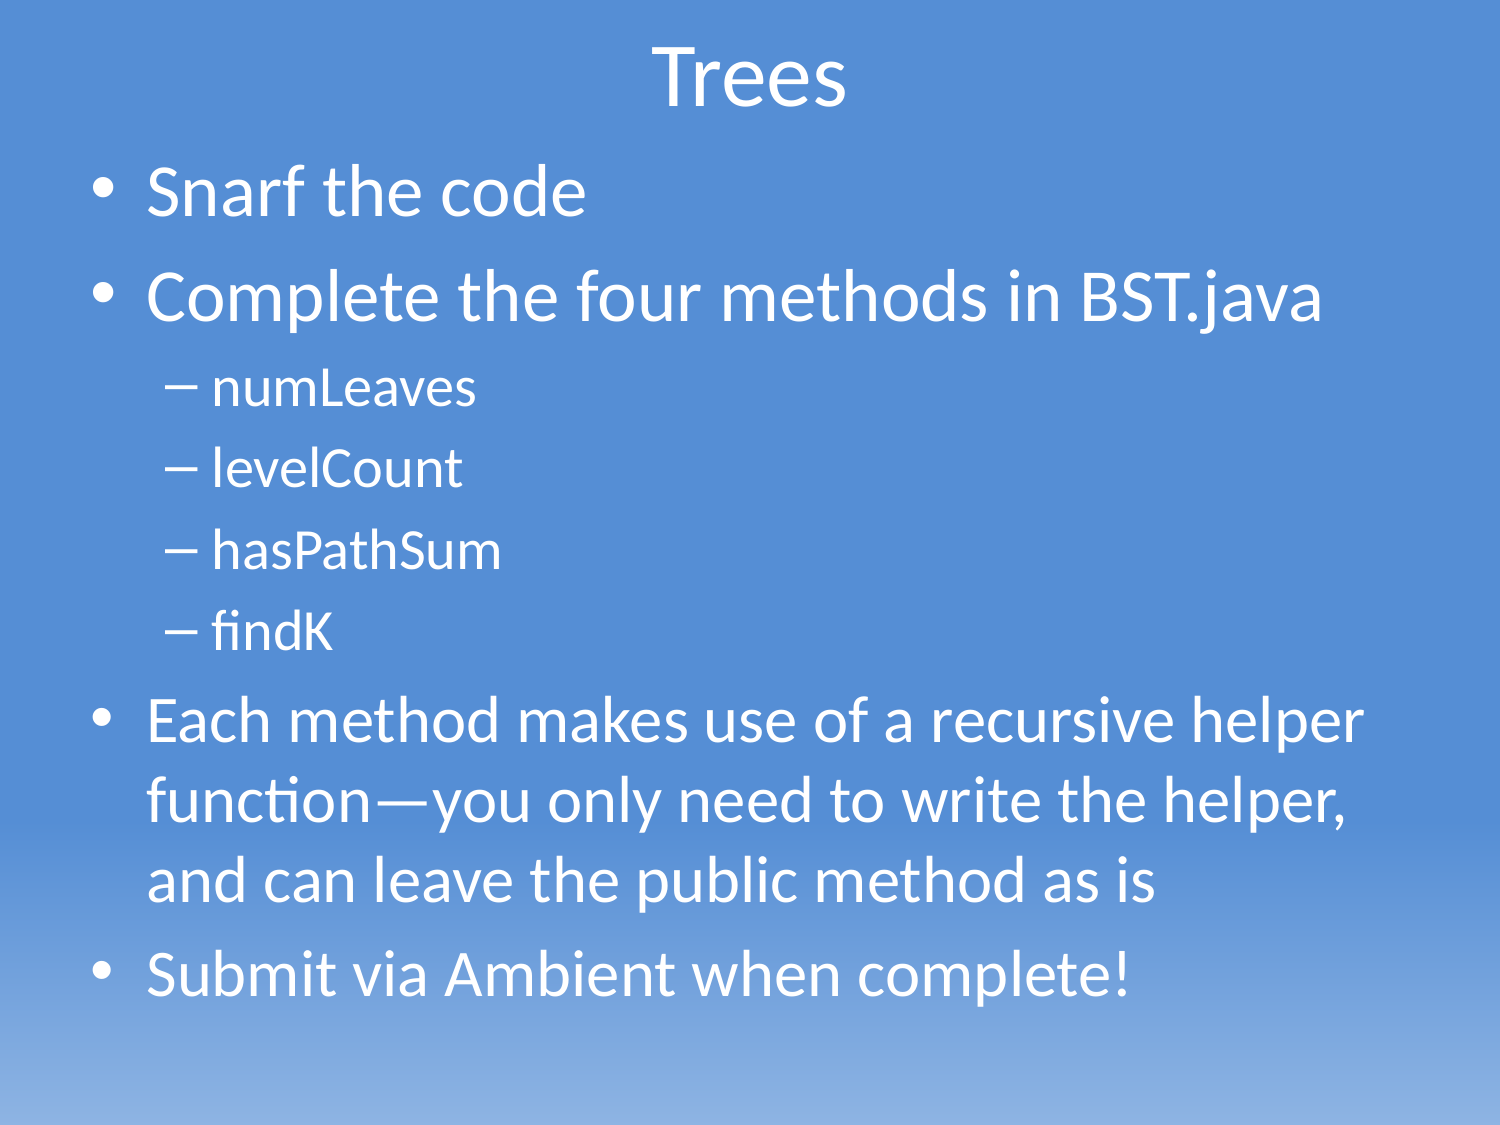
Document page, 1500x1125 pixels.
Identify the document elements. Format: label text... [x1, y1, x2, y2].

title Trees [75, 6, 1425, 133]
list Snarf the code Complete the four methods in BST.java numLeaves levelCount hasPathSum findK Each method makes use of a recursive helper function—you only need to write the helper, and can leave the public method as is Submit via Ambient when complete! [75, 133, 1425, 1043]
